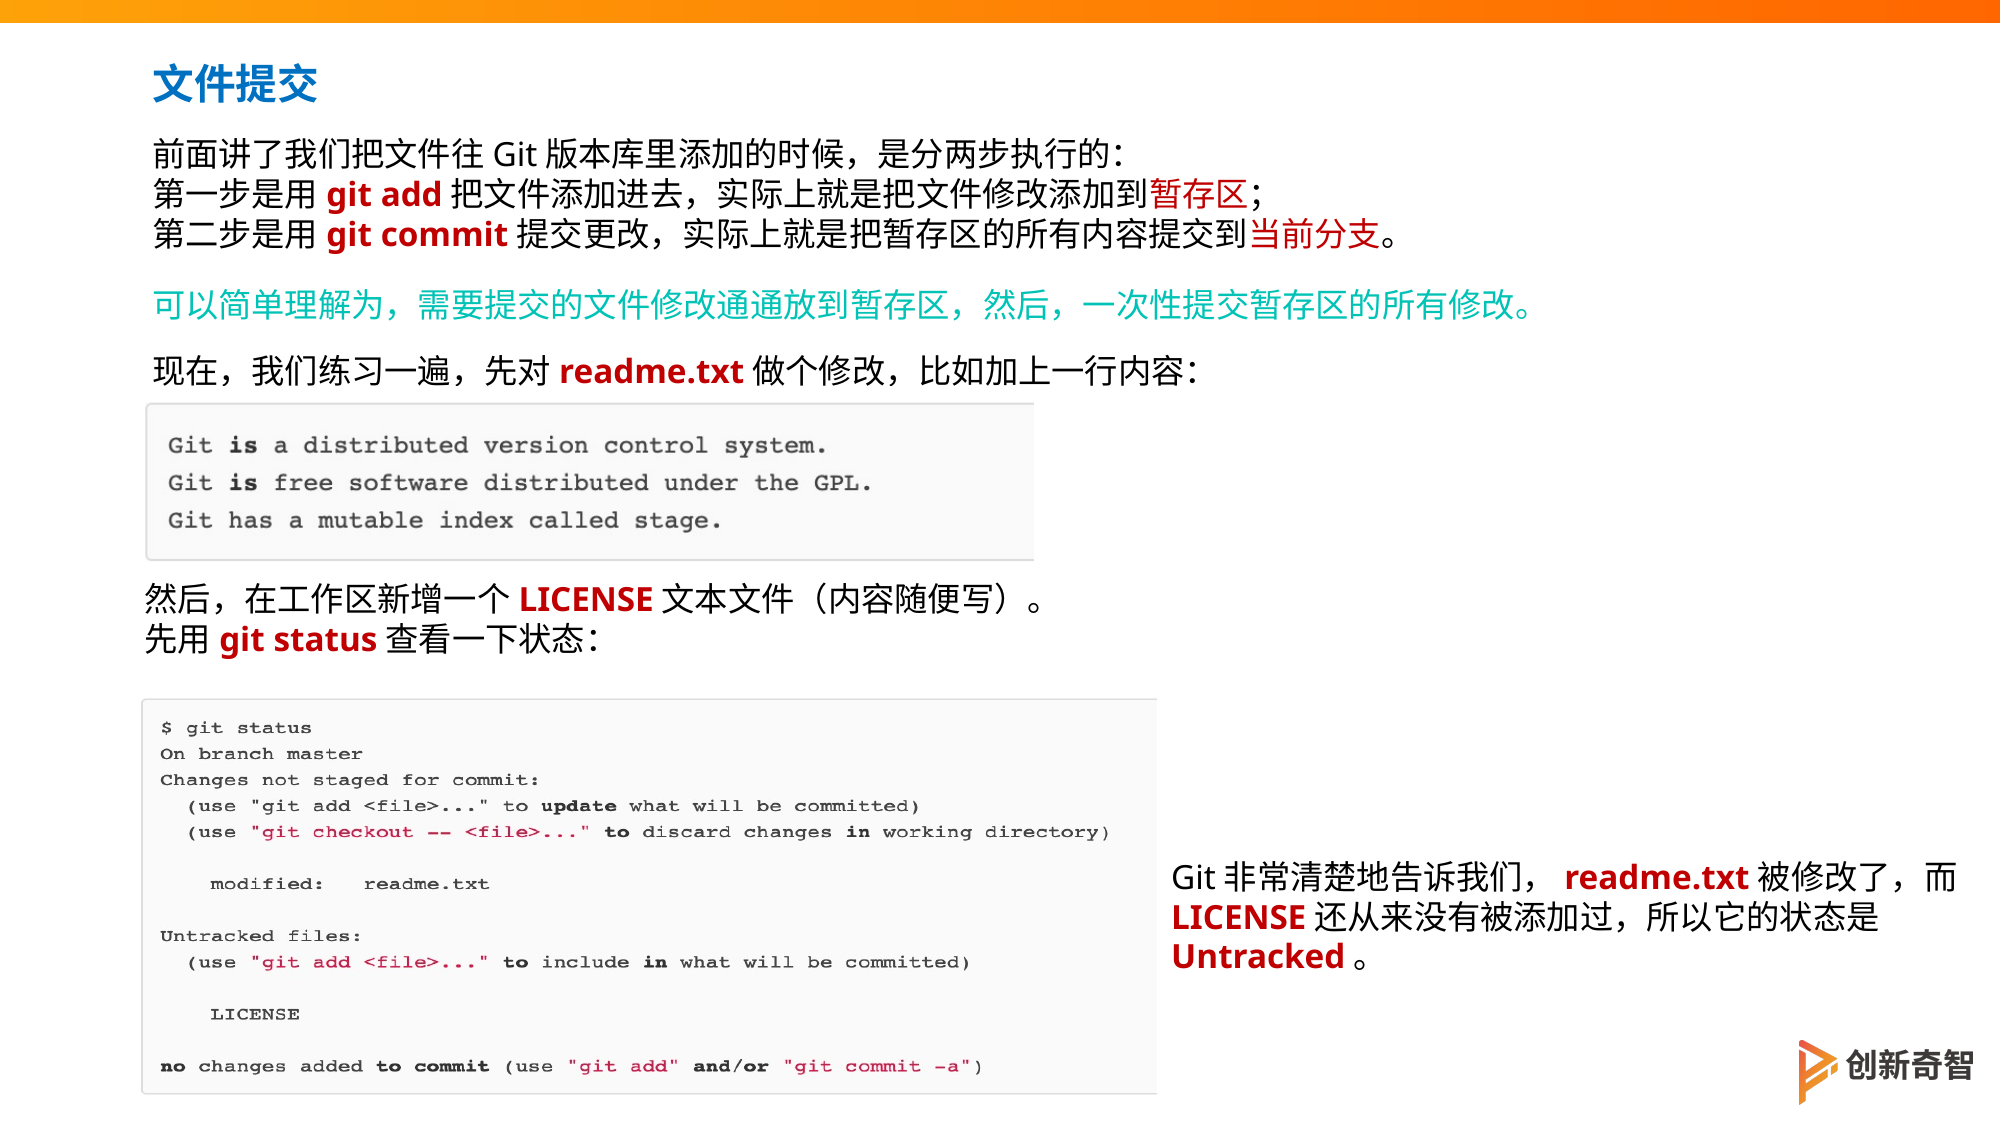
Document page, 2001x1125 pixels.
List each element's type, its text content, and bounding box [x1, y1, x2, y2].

text_box 前面讲了我们把文件往Git版本库里添加的时候，是分两步执行的： 第一步是用git add把文件添加进去，实际上就是把文件修改添加到暂存区； 第二步是用git commit提交更改，实际上就是把暂存区的所有内容提交到当前分支。 [137, 125, 1863, 261]
text_box 现在，我们练习一遍，先对readme.txt做个修改，比如加上一行内容： [137, 342, 1636, 398]
text_box 可以简单理解为，需要提交的文件修改通通放到暂存区，然后，一次性提交暂存区的所有修改。 [137, 276, 1863, 332]
text_box 然后，在工作区新增一个LICENSE文本文件（内容随便写）。 先用git status查看一下状态： [130, 570, 1076, 666]
picture [137, 688, 1157, 1100]
text_box Git非常清楚地告诉我们，readme.txt被修改了，而LICENSE还从来没有被添加过，所以它的状态是Untracked。 [1157, 848, 2000, 983]
picture [137, 386, 1034, 585]
title 文件提交 [137, 59, 1863, 112]
picture [1799, 1040, 1973, 1105]
